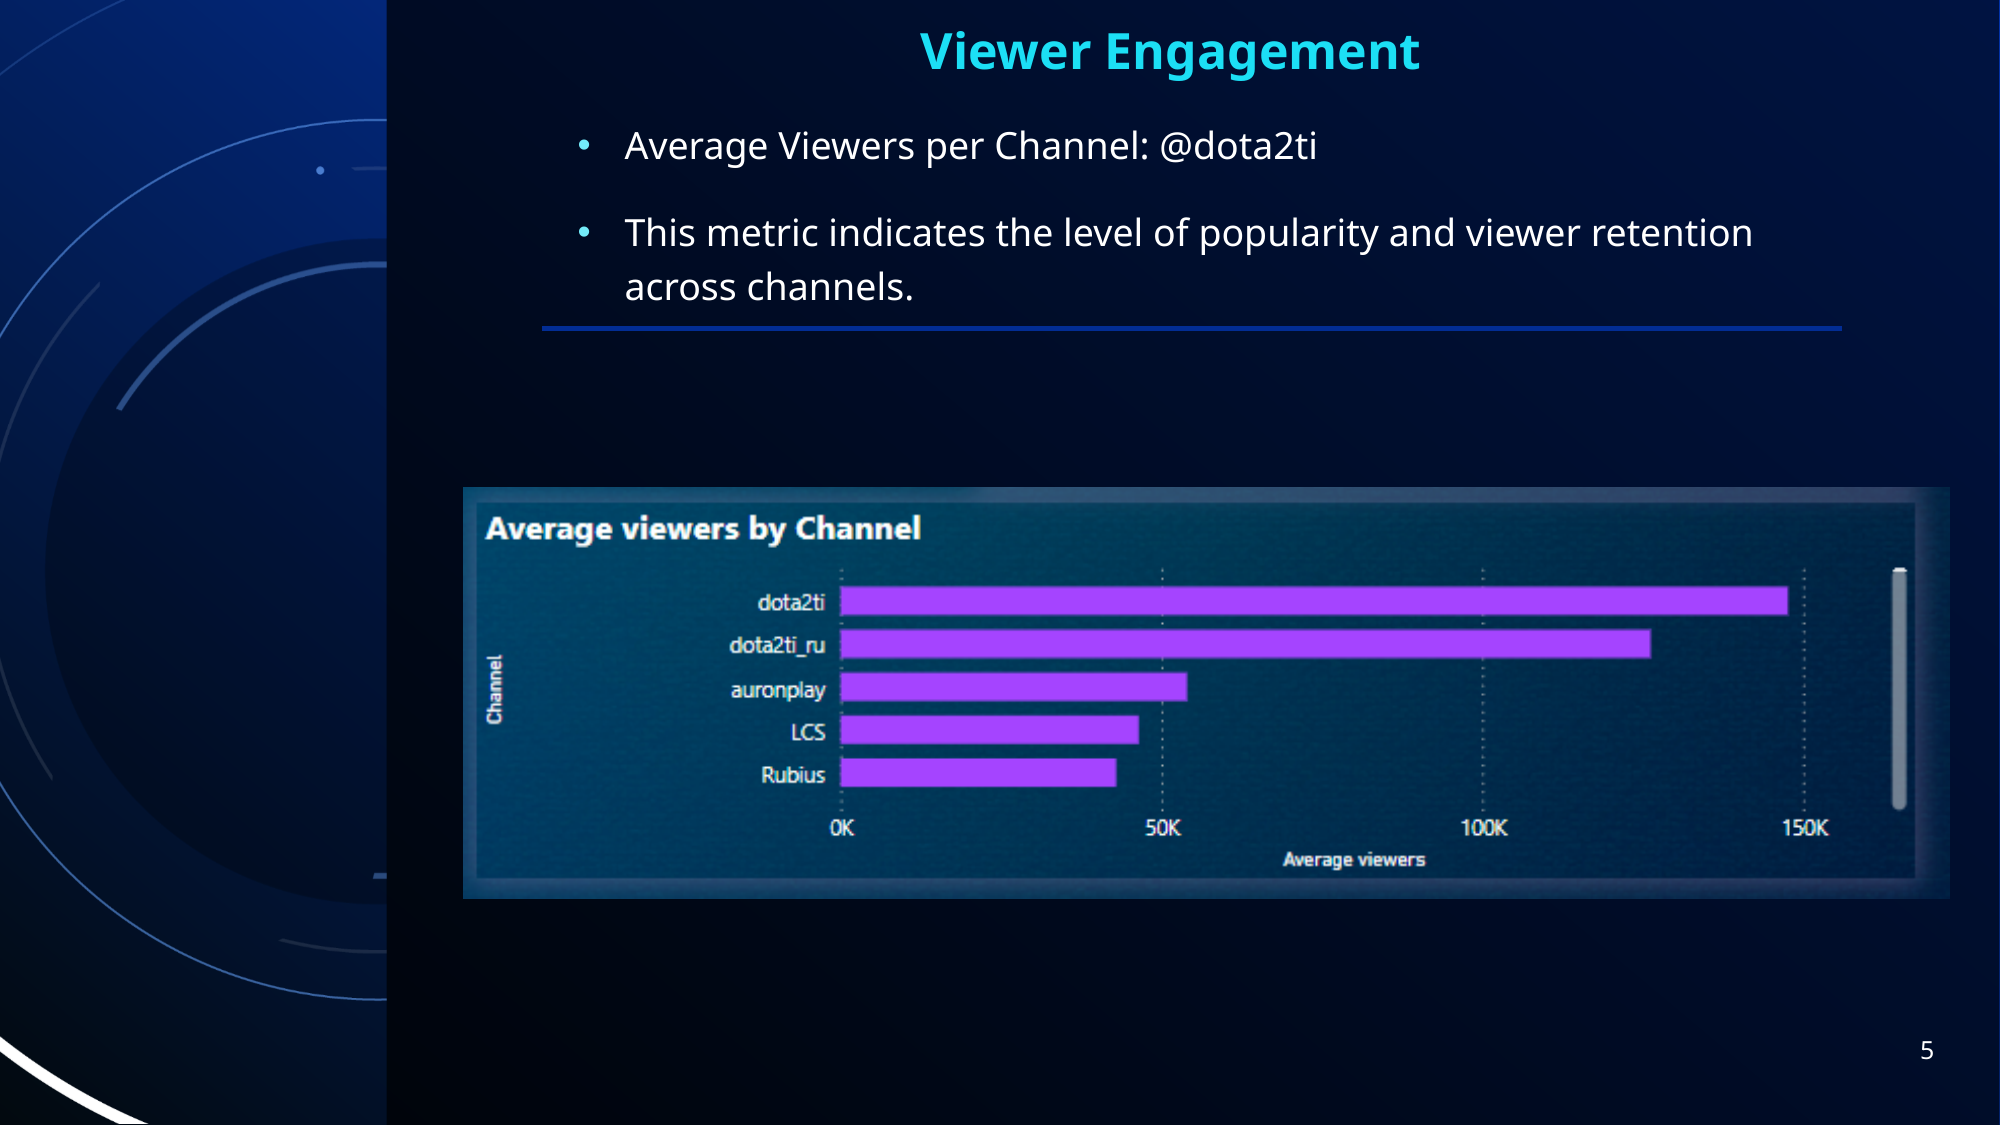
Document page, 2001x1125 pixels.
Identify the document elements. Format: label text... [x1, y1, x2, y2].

picture [463, 487, 1950, 899]
list Viewer Engagement Average Viewers per Channel: @dota2ti This metric indicates the level of popularity and viewer retention across channels. [562, 0, 1780, 209]
picture [0, 0, 387, 1124]
slide_number 5 [1499, 1021, 1950, 1082]
